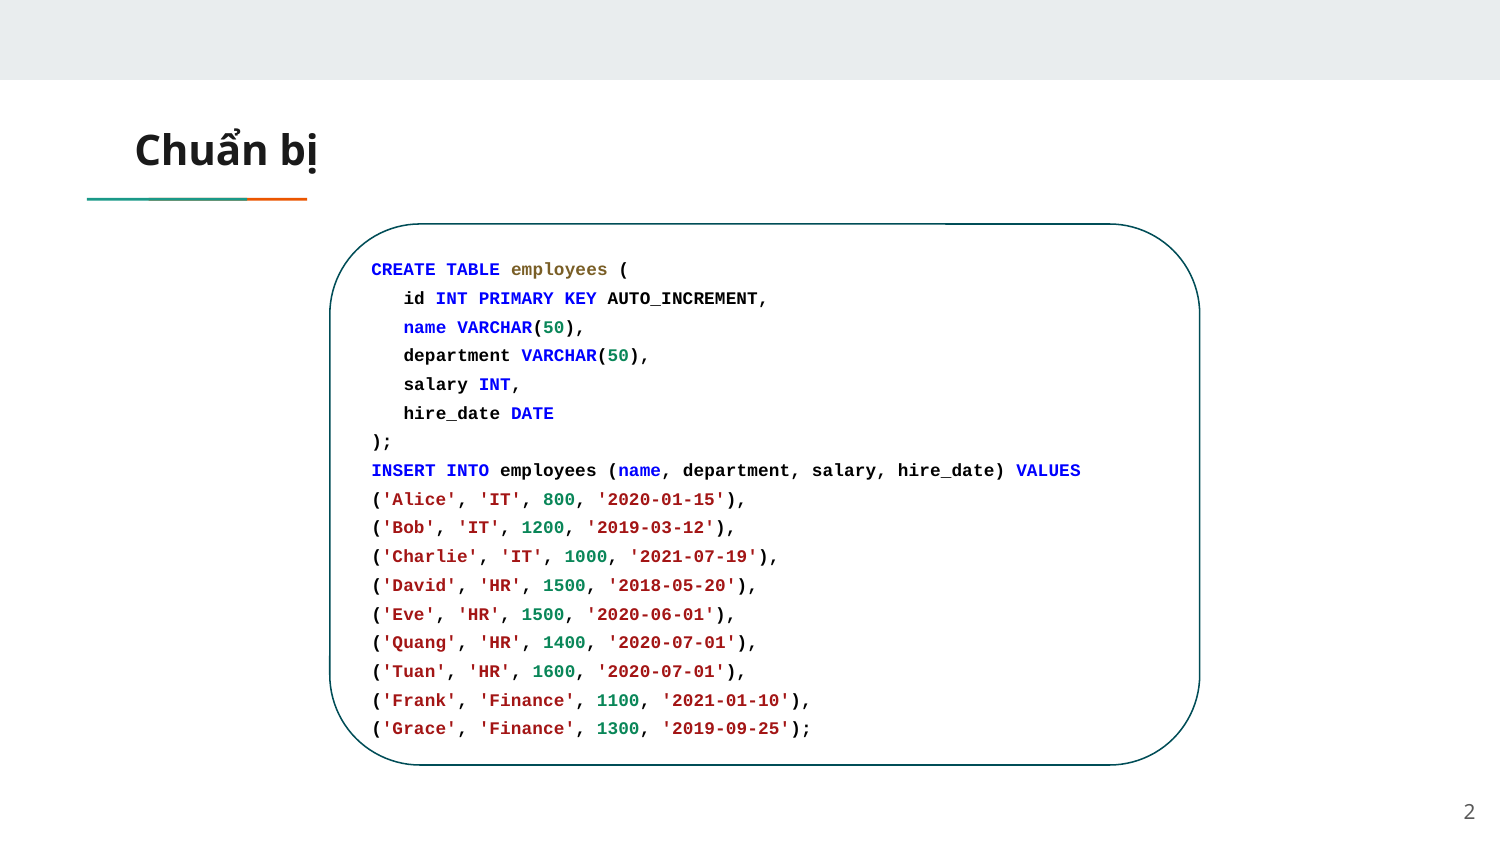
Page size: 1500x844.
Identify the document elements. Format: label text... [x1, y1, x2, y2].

slide_number ‹#› [1400, 779, 1491, 844]
title Chuẩn bị [119, 105, 1381, 194]
text_box CREATE TABLE employees ( id INT PRIMARY KEY AUTO_INCREMENT, name VARCHAR(50), department VARCHAR(50), salary INT, hire_date DATE ); INSERT INTO employees (name, department, salary, hire_date) VALUES ('Alice', 'IT', 800, '2020-01-15'), ('Bob', 'IT', 1200, '2019-03-12'), ('Charlie', 'IT', 1000, '2021-07-19'), ('David', 'HR', 1500, '2018-05-20'), ('Eve', 'HR', 1500, '2020-06-01'), ('Quang', 'HR', 1400, '2020-07-01'), ('Tuan', 'HR', 1600, '2020-07-01'), ('Frank', 'Finance', 1100, '2021-01-10'), ('Grace', 'Finance', 1300, '2019-09-25'); [329, 223, 1200, 766]
